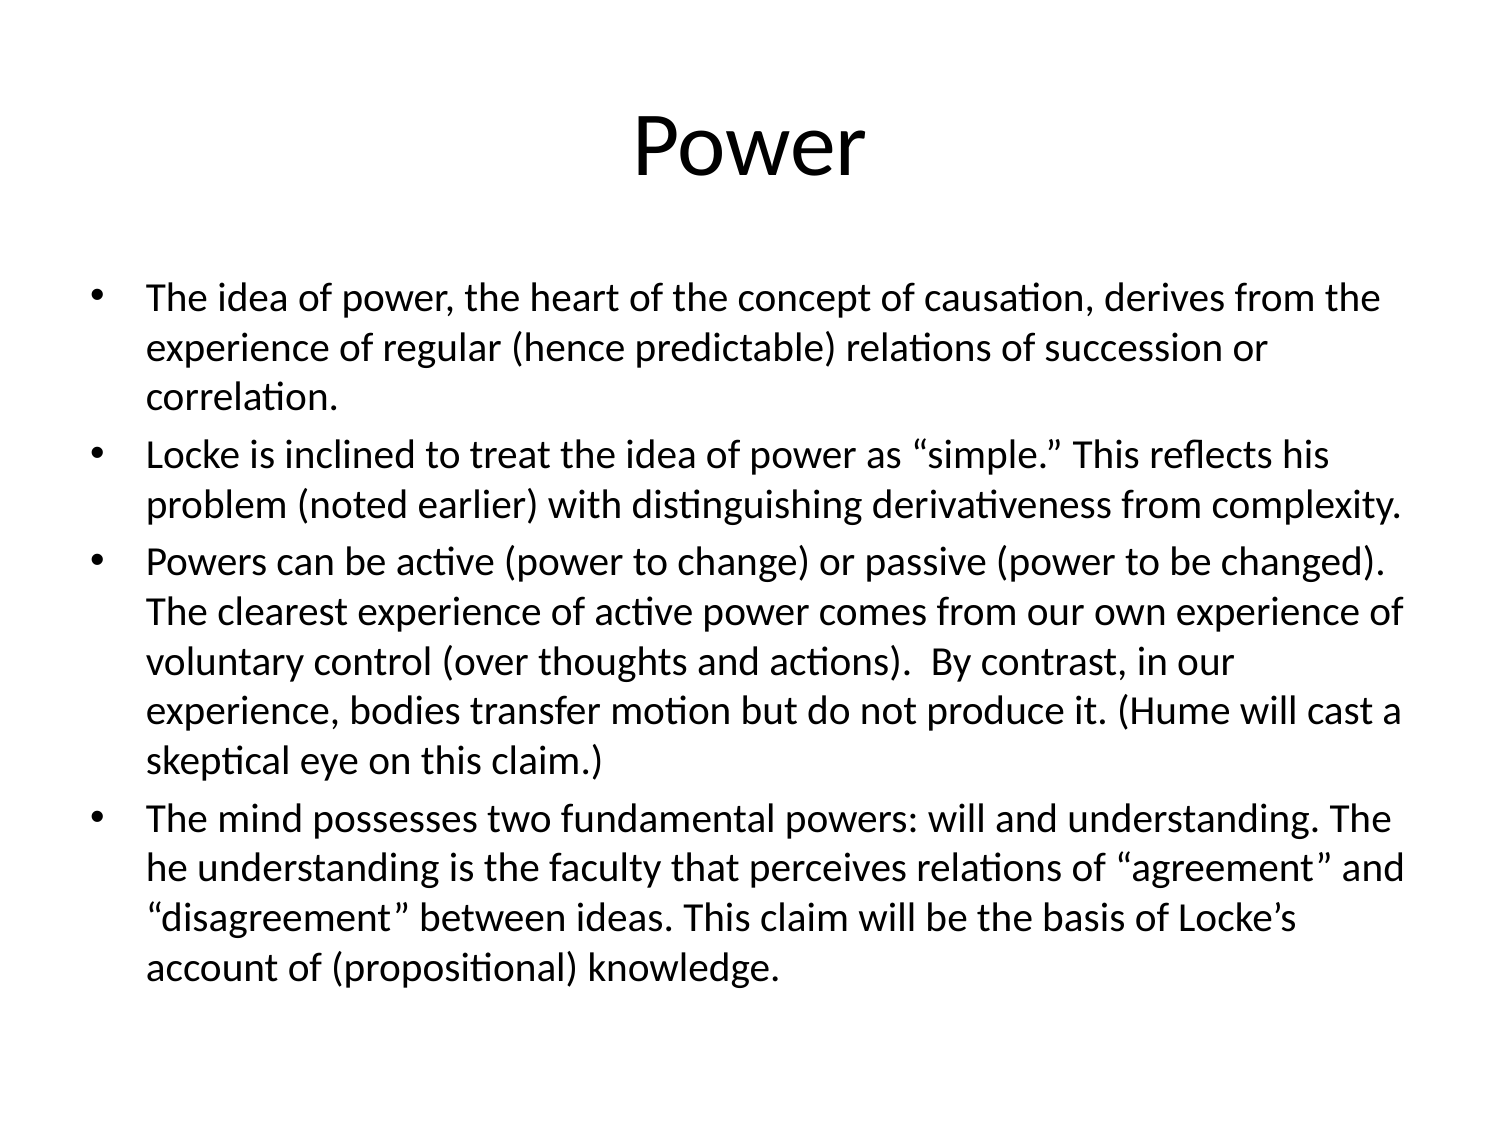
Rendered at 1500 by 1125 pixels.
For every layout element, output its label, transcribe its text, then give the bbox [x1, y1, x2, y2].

title Power [75, 45, 1425, 233]
list The idea of power, the heart of the concept of causation, derives from the experience of regular (hence predictable) relations of succession or correlation. Locke is inclined to treat the idea of power as “simple.” This reflects his problem (noted earlier) with distinguishing derivativeness from complexity. Powers can be active (power to change) or passive (power to be changed). The clearest experience of active power comes from our own experience of voluntary control (over thoughts and actions). By contrast, in our experience, bodies transfer motion but do not produce it. (Hume will cast a skeptical eye on this claim.) The mind possesses two fundamental powers: will and understanding. The he understanding is the faculty that perceives relations of “agreement” and “disagreement” between ideas. This claim will be the basis of Locke’s account of (propositional) knowledge. [75, 262, 1425, 1005]
